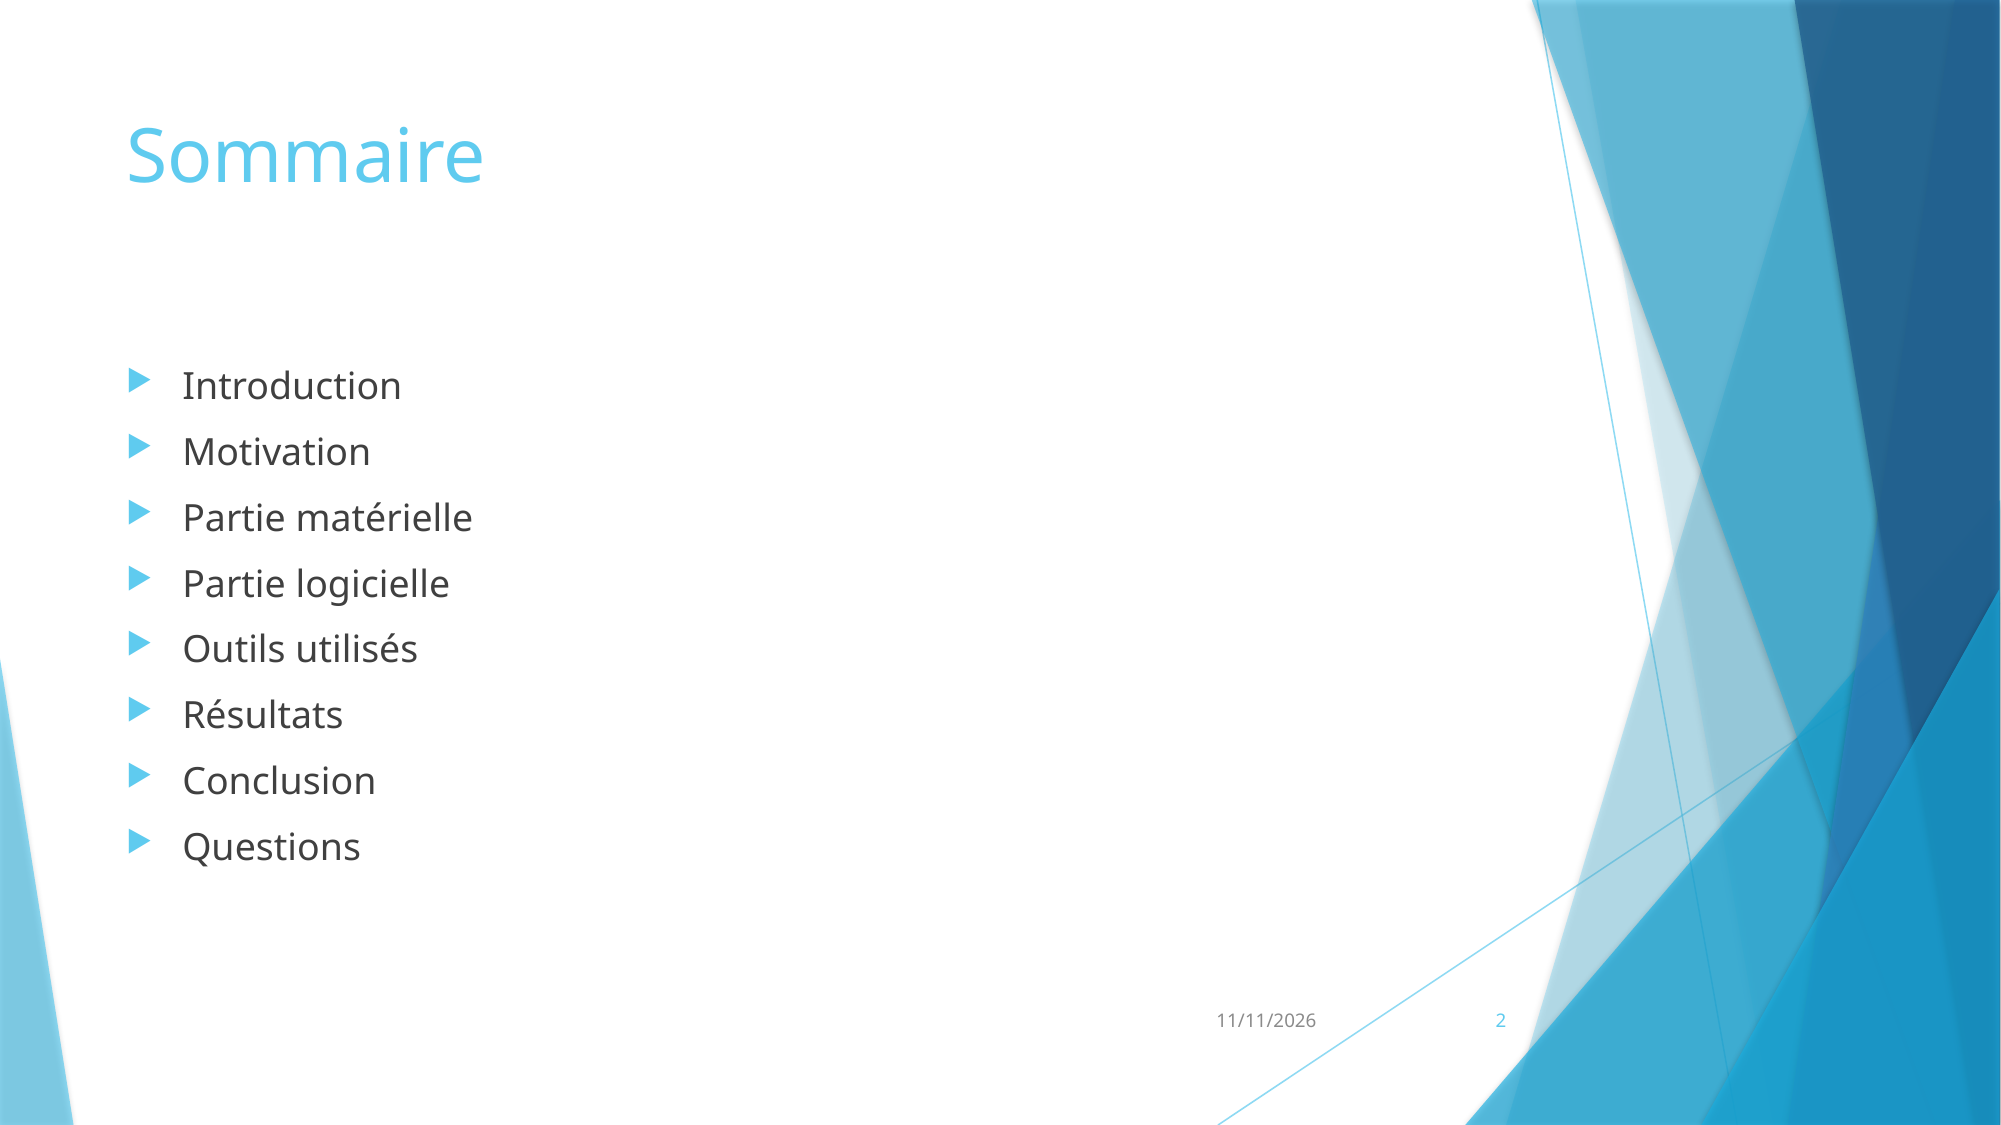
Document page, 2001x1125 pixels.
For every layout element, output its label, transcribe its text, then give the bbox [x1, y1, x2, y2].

list Introduction Motivation Partie matérielle Partie logicielle Outils utilisés Résultats Conclusion Questions [111, 354, 1522, 992]
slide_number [1181, 991, 1332, 1051]
title Sommaire [111, 99, 1522, 317]
slide_number 2 [1409, 991, 1522, 1051]
